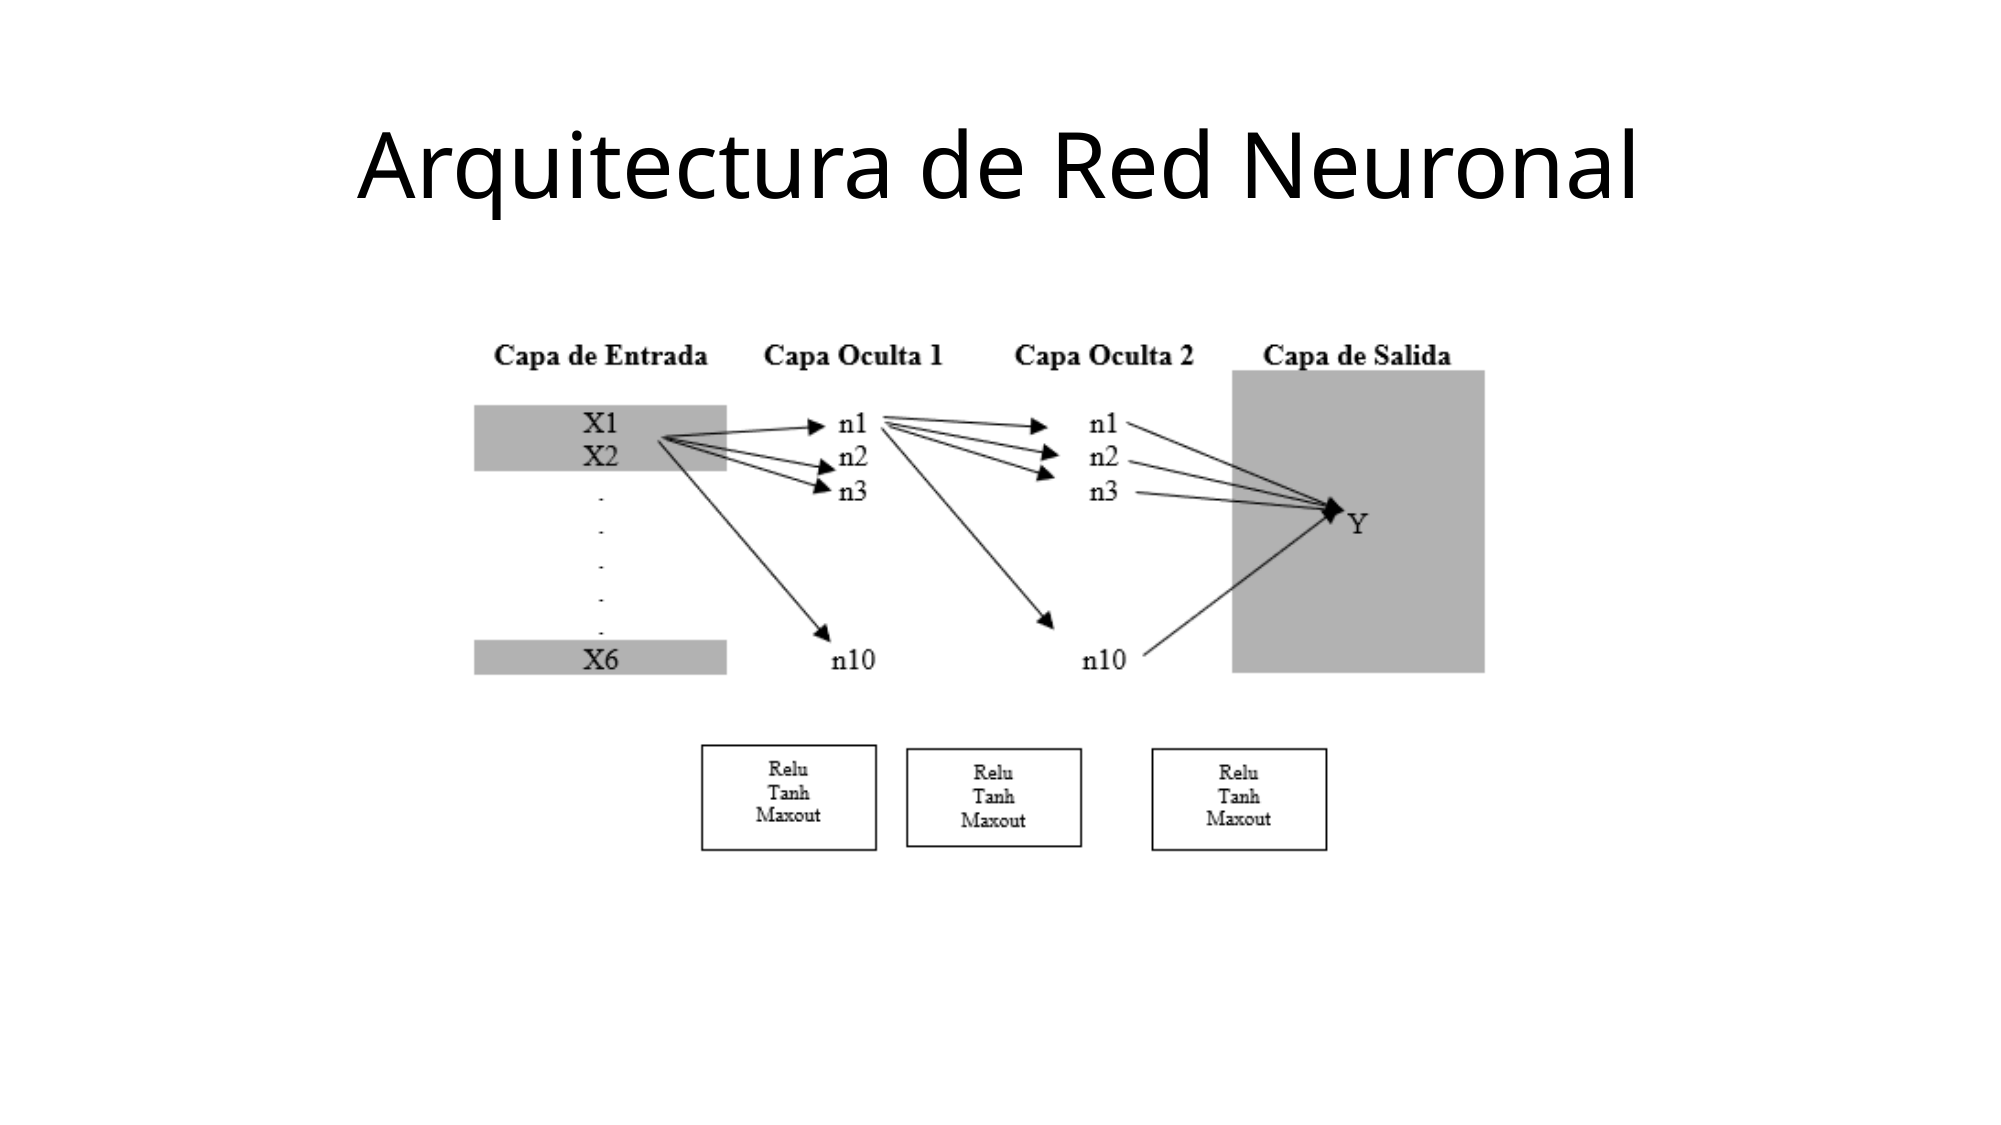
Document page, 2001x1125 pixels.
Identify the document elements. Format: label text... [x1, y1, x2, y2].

picture [438, 334, 1520, 866]
title Arquitectura de Red Neuronal [137, 59, 1863, 278]
